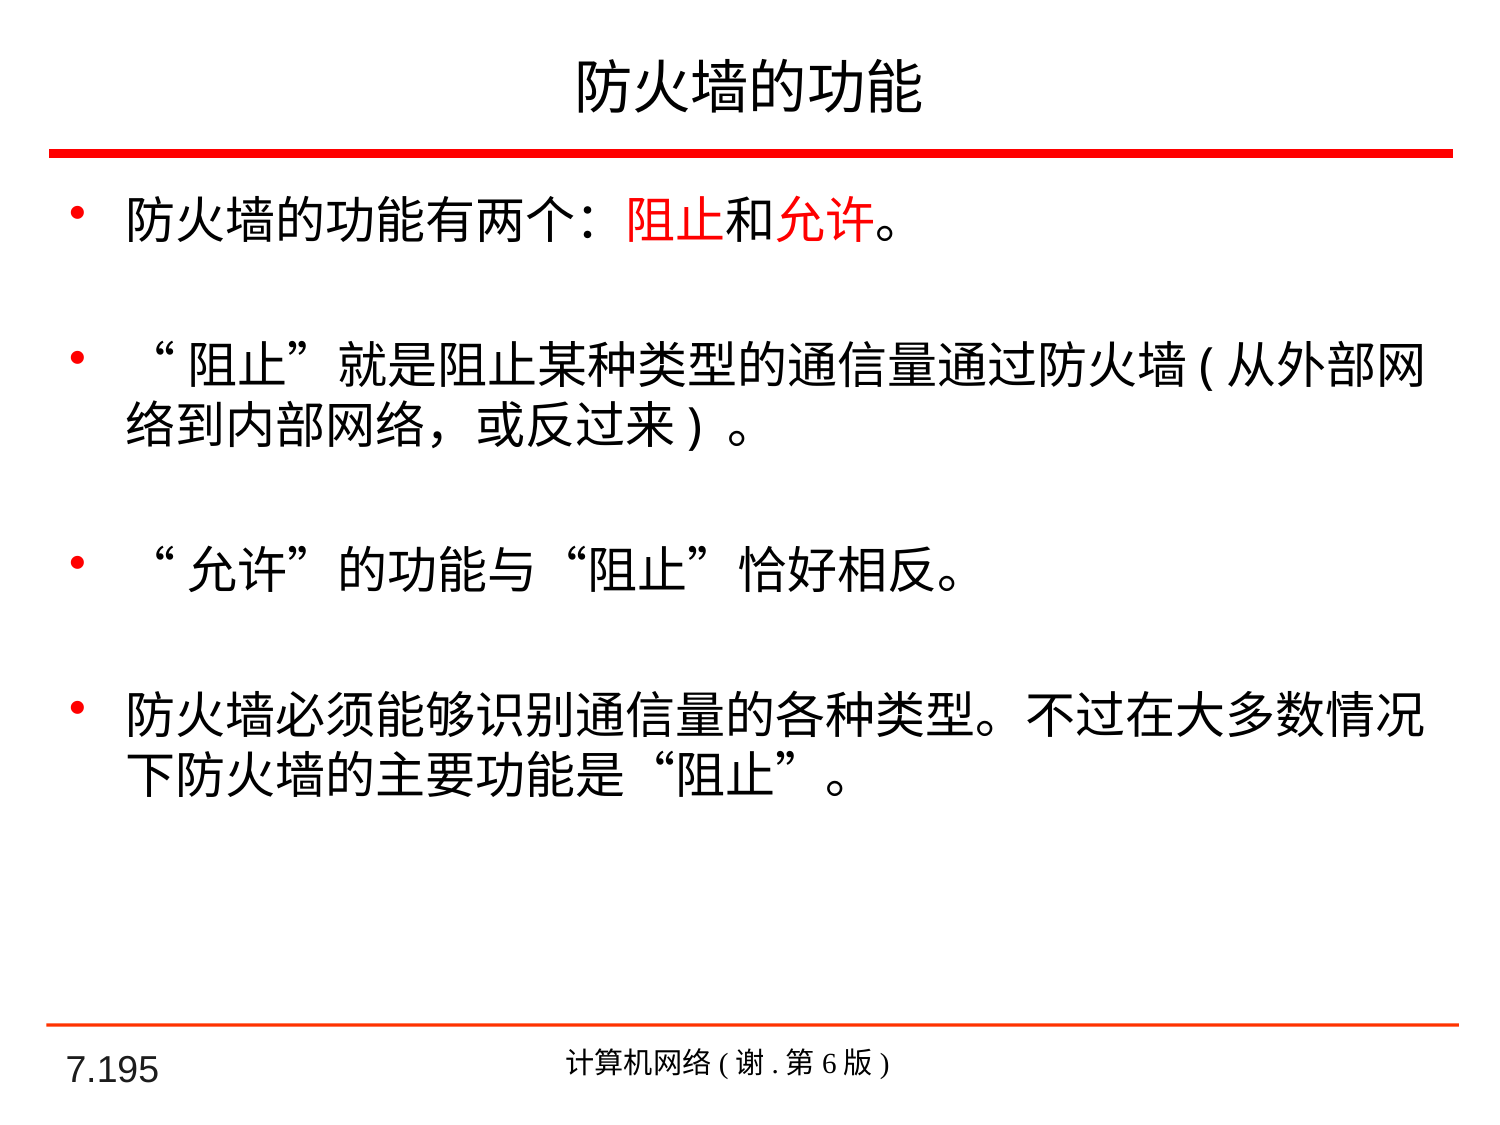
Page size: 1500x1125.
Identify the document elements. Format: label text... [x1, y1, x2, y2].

title 防火墙的功能 [58, 33, 1440, 137]
list 防火墙的功能有两个：阻止和允许。 “阻止”就是阻止某种类型的通信量通过防火墙(从外部网络到内部网络，或反过来) 。 “允许”的功能与“阻止”恰好相反。 防火墙必须能够识别通信量的各种类型。不过在大多数情况下防火墙的主要功能是“阻止”。 [53, 180, 1447, 1014]
